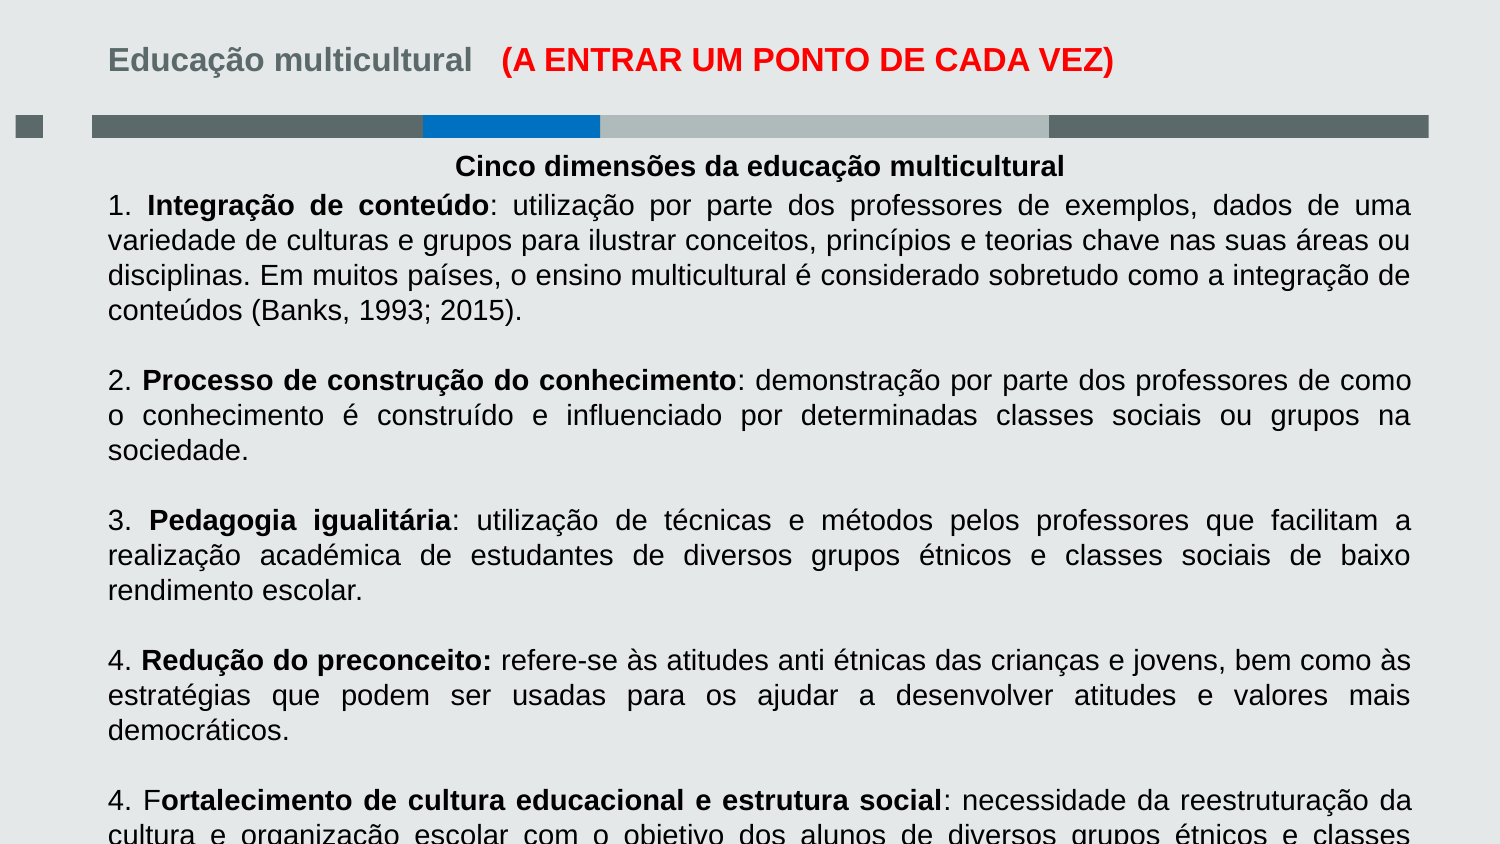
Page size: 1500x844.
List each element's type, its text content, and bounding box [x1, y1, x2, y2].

slide_number 9 [5, 112, 77, 160]
list Educação multicultural (A ENTRAR UM PONTO DE CADA VEZ) [93, 31, 1428, 138]
text_box 1. Integração de conteúdo: utilização por parte dos professores de exemplos, dados de uma variedade de culturas e grupos para ilustrar conceitos, princípios e teorias chave nas suas áreas ou disciplinas. Em muitos países, o ensino multicultural é considerado sobretudo como a integração de conteúdos (Banks, 1993; 2015). 2. Processo de construção do conhecimento: demonstração por parte dos professores de como o conhecimento é construído e influenciado por determinadas classes sociais ou grupos na sociedade. 3. Pedagogia igualitária: utilização de técnicas e métodos pelos professores que facilitam a realização académica de estudantes de diversos grupos étnicos e classes sociais de baixo rendimento escolar. 4. Redução do preconceito: refere-se às atitudes anti étnicas das crianças e jovens, bem como às estratégias que podem ser usadas para os ajudar a desenvolver atitudes e valores mais democráticos. 4. Fortalecimento de cultura educacional e estrutura social: necessidade da reestruturação da cultura e organização escolar com o objetivo dos alunos de diversos grupos étnicos e classes sociais experimentarem oportunidades de igualdade educacional [93, 190, 1428, 844]
text_box Cinco dimensões da educação multicultural [93, 140, 1428, 190]
